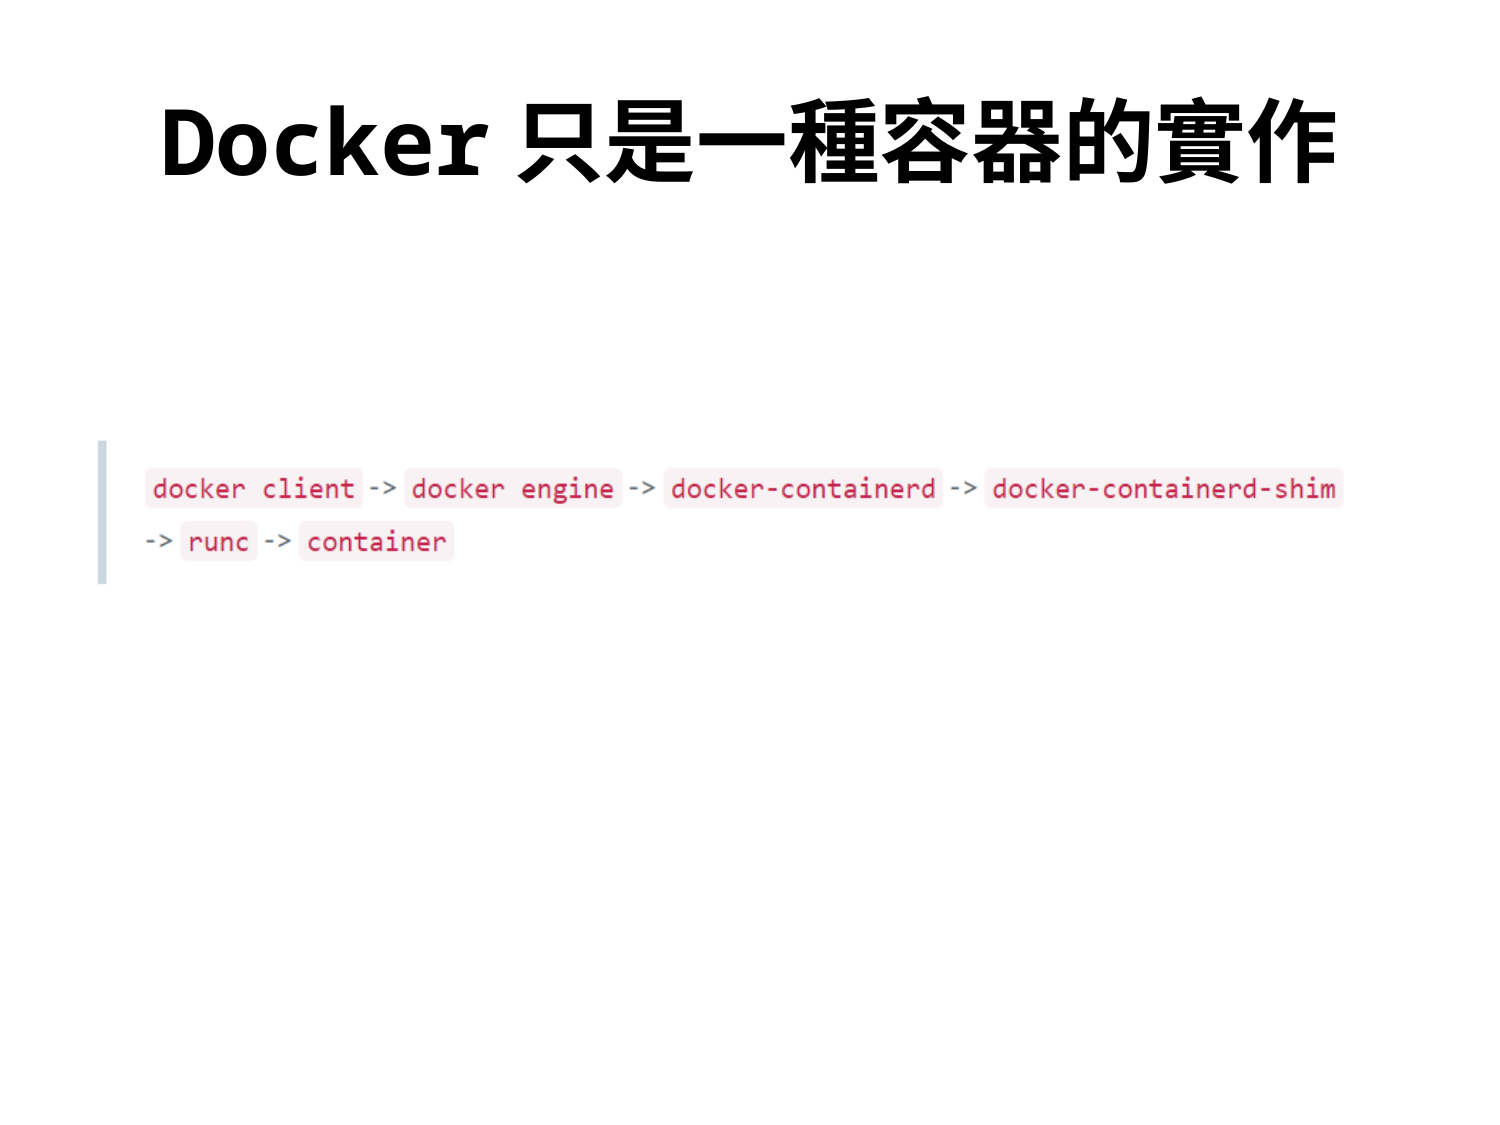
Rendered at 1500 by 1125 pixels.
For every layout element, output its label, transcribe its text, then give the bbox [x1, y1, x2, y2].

picture [64, 408, 1378, 610]
title Docker只是一種容器的實作 [75, 45, 1425, 233]
